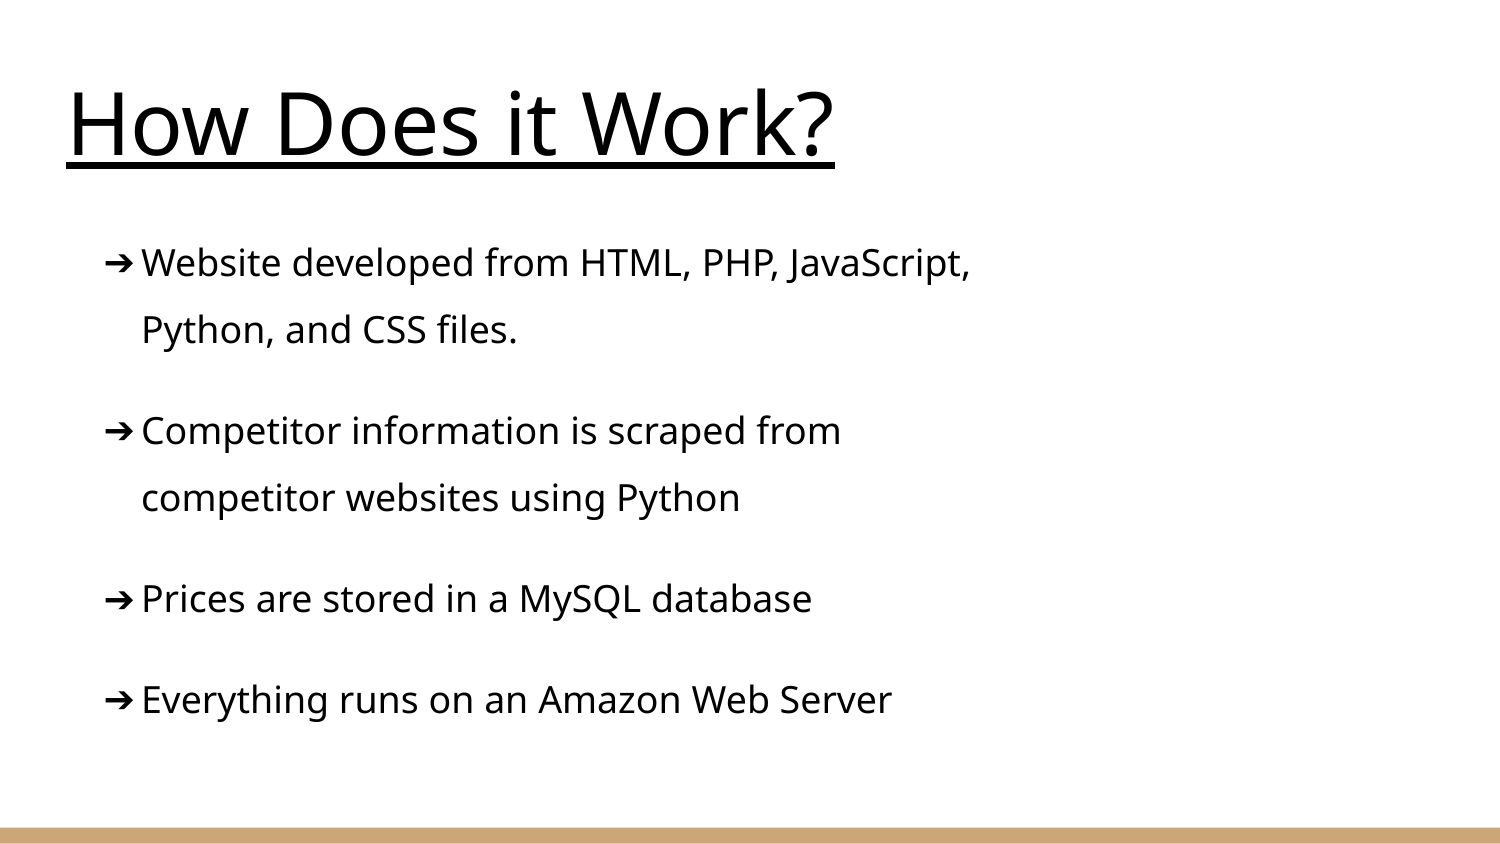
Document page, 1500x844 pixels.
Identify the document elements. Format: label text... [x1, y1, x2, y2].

title How Does it Work? [51, 51, 1449, 189]
list Website developed from HTML, PHP, JavaScript, Python, and CSS files. Competitor information is scraped from competitor websites using Python Prices are stored in a MySQL database Everything runs on an Amazon Web Server [51, 200, 1019, 752]
